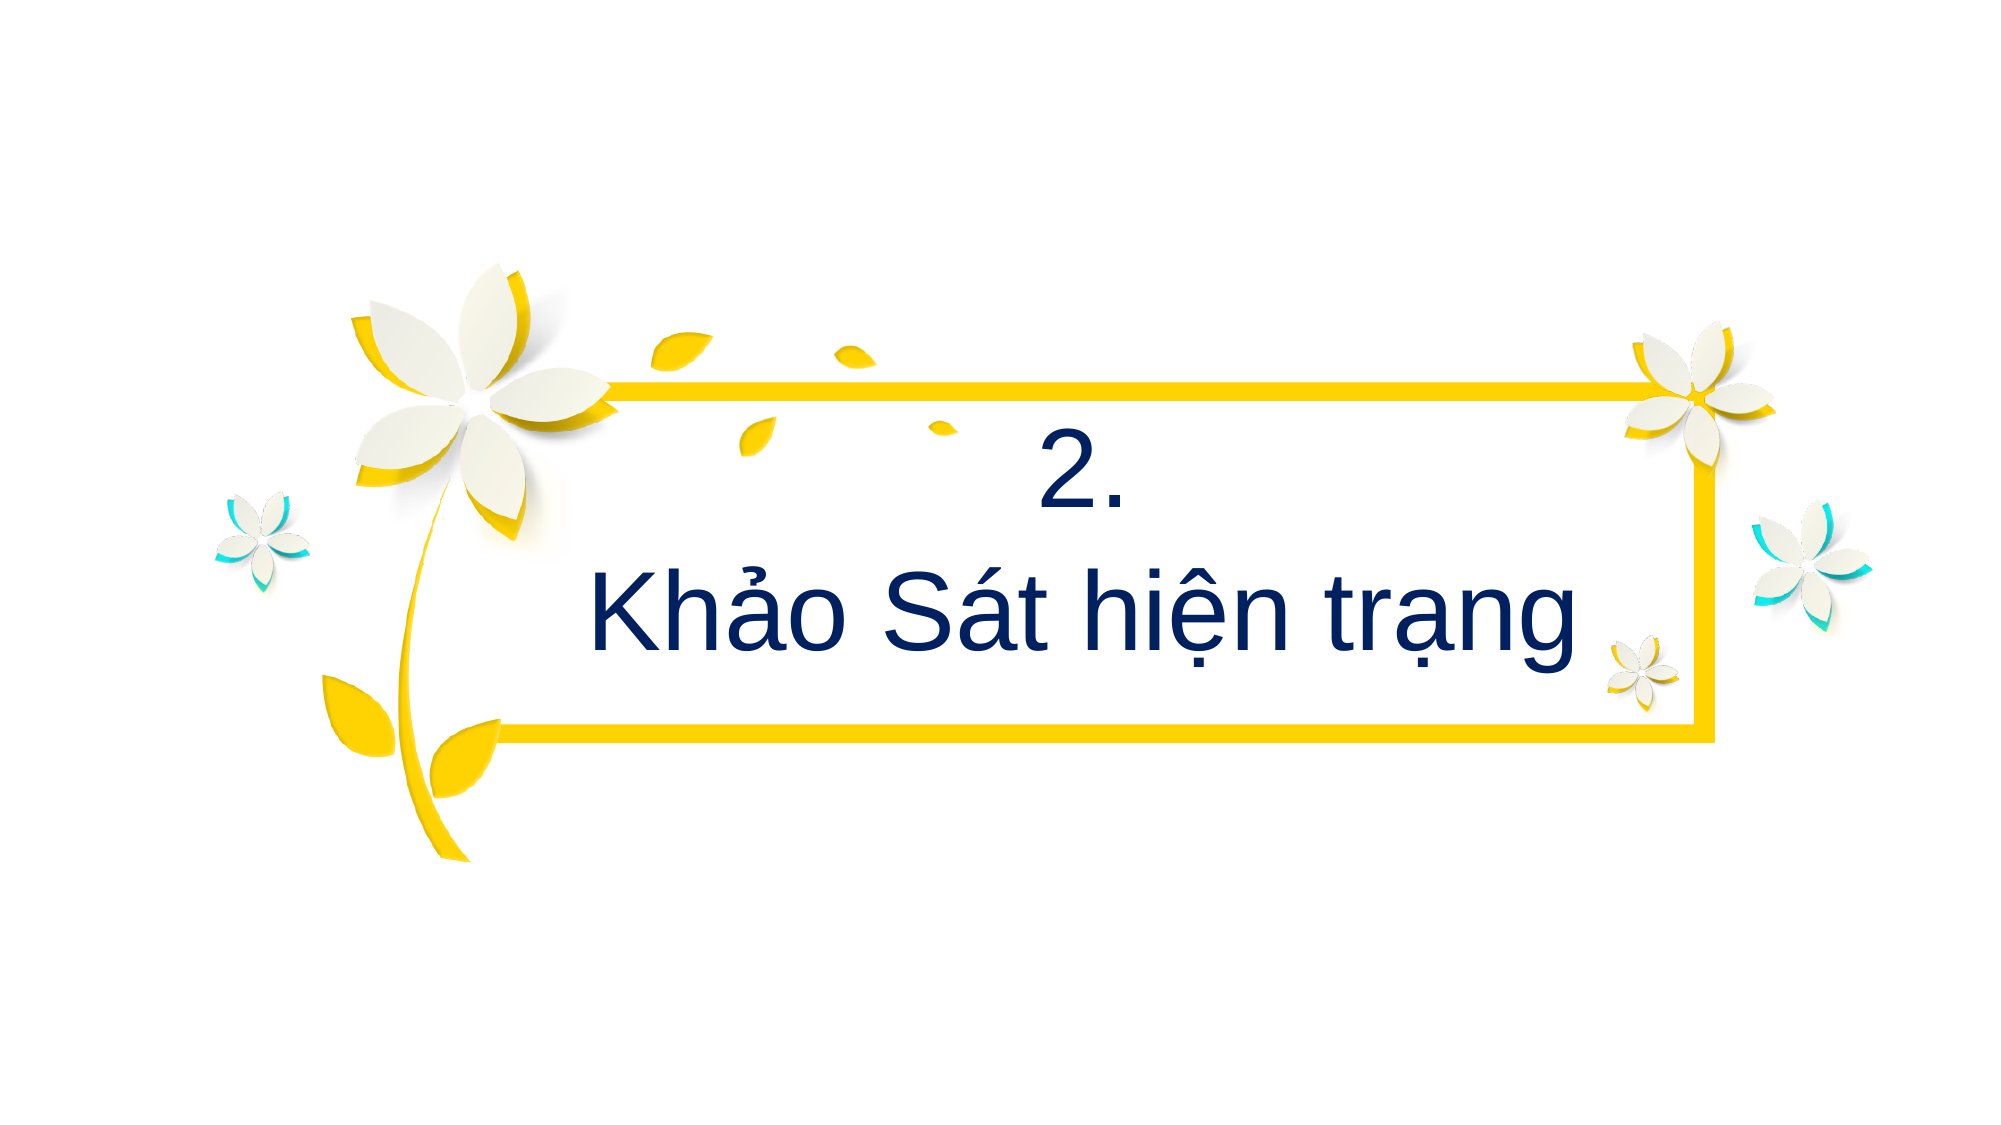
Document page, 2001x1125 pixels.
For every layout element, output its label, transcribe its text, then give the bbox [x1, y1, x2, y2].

picture [207, 261, 959, 863]
picture [1751, 498, 1873, 642]
picture [1604, 631, 1683, 720]
picture [1617, 312, 1785, 496]
list 2. Khảo Sát hiện trạng [523, 487, 1644, 599]
